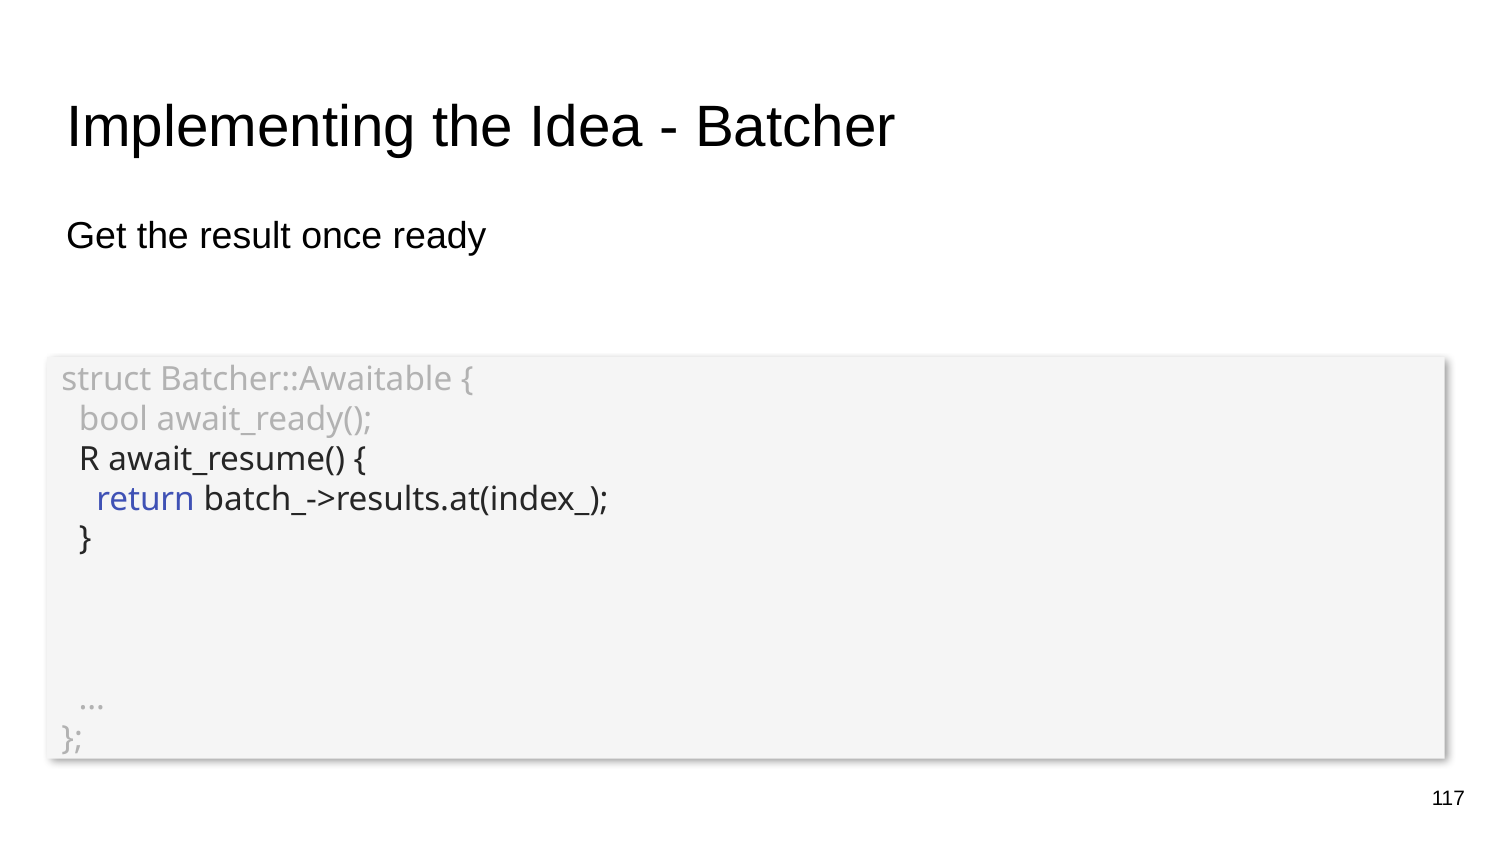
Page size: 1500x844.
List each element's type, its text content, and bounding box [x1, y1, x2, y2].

title Implementing the Idea - Batcher [51, 72, 1449, 167]
slide_number 117 [1389, 764, 1480, 830]
list Get the result once ready [51, 189, 1449, 354]
text_box struct Batcher::Awaitable { bool await_ready(); R await_resume() { return batch_->results.at(index_); } … }; [45, 355, 1447, 761]
